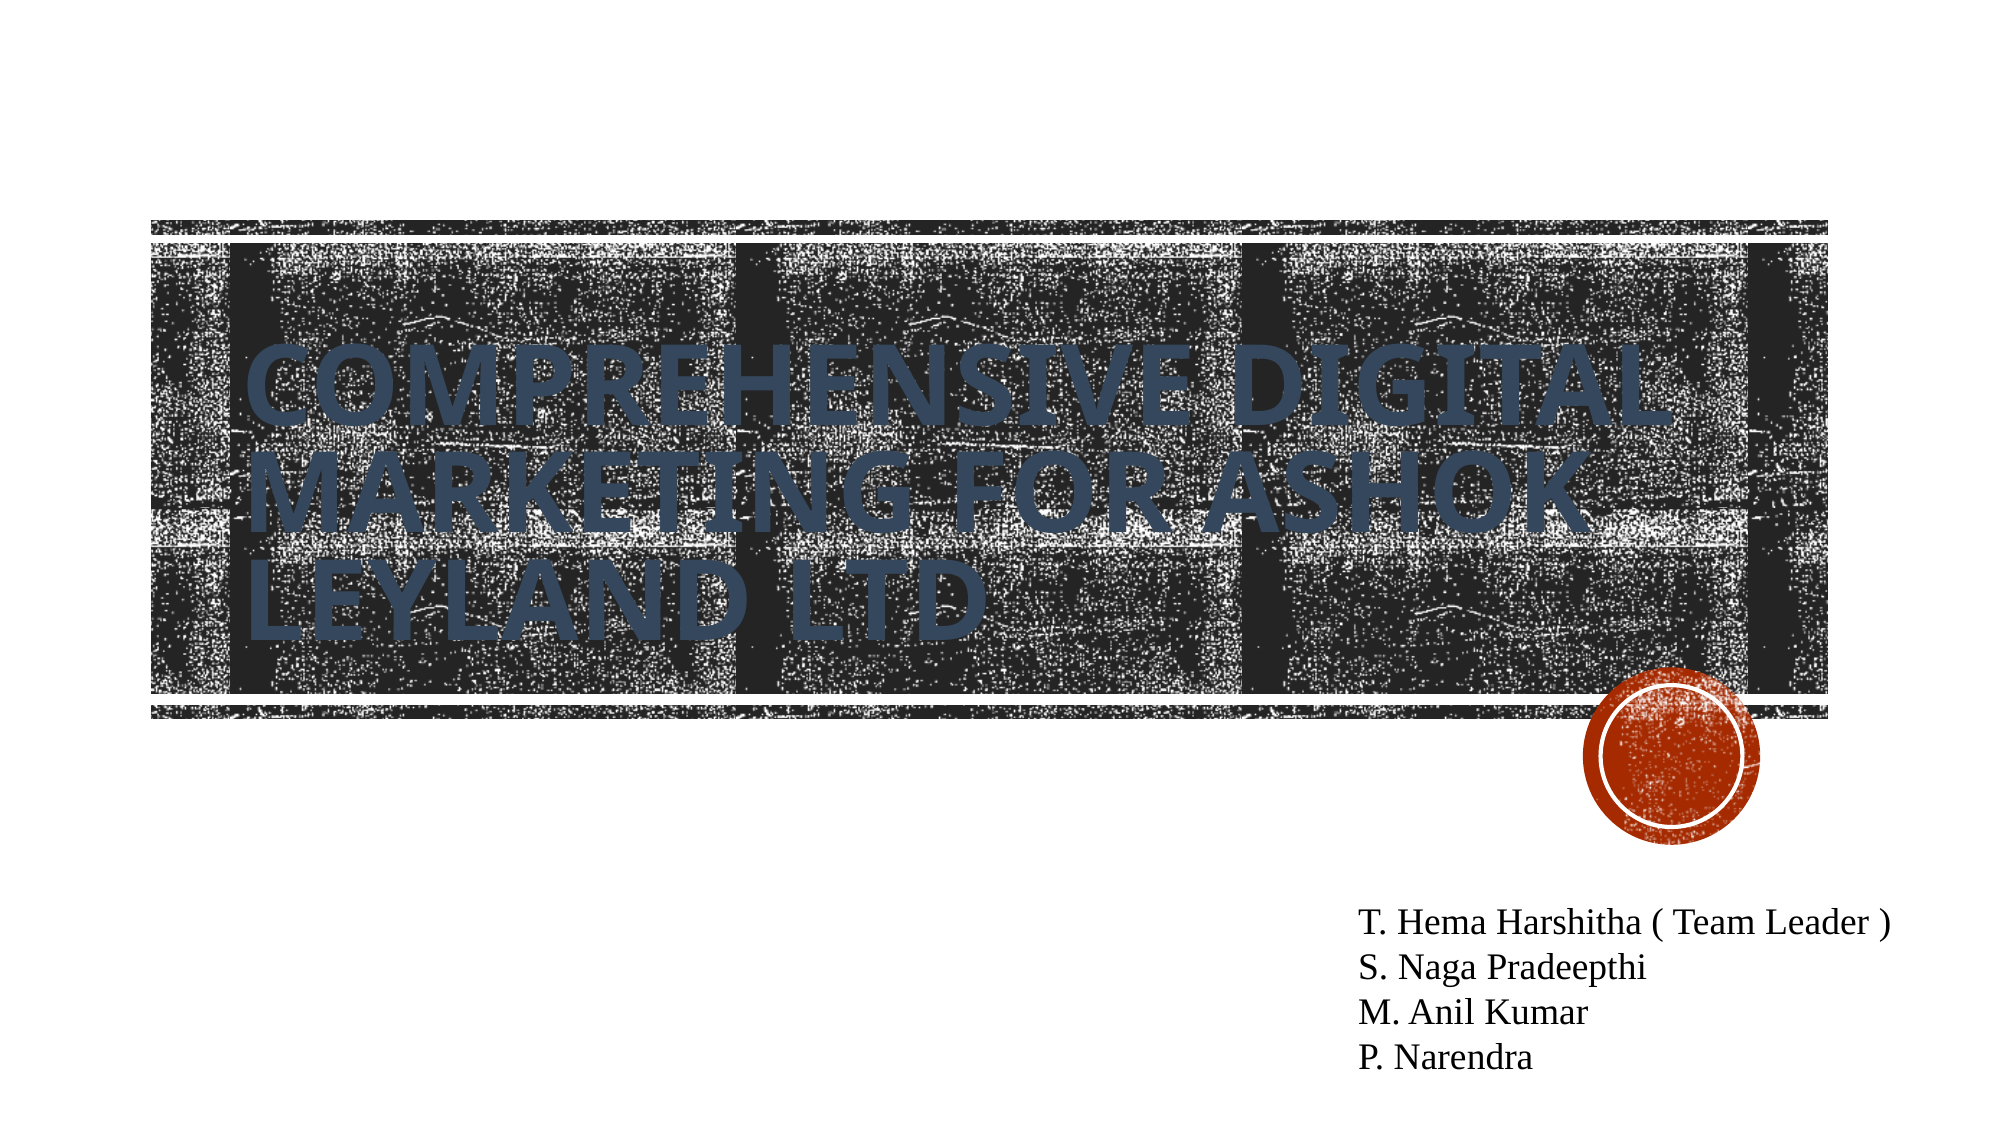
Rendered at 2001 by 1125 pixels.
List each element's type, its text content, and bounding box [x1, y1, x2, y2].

text_box T. Hema Harshitha ( Team Leader ) S. Naga Pradeepthi M. Anil Kumar P. Narendra [1333, 889, 1950, 1085]
title Comprehensive Digital Marketing For Ashok Leyland Ltd [226, 304, 1727, 697]
